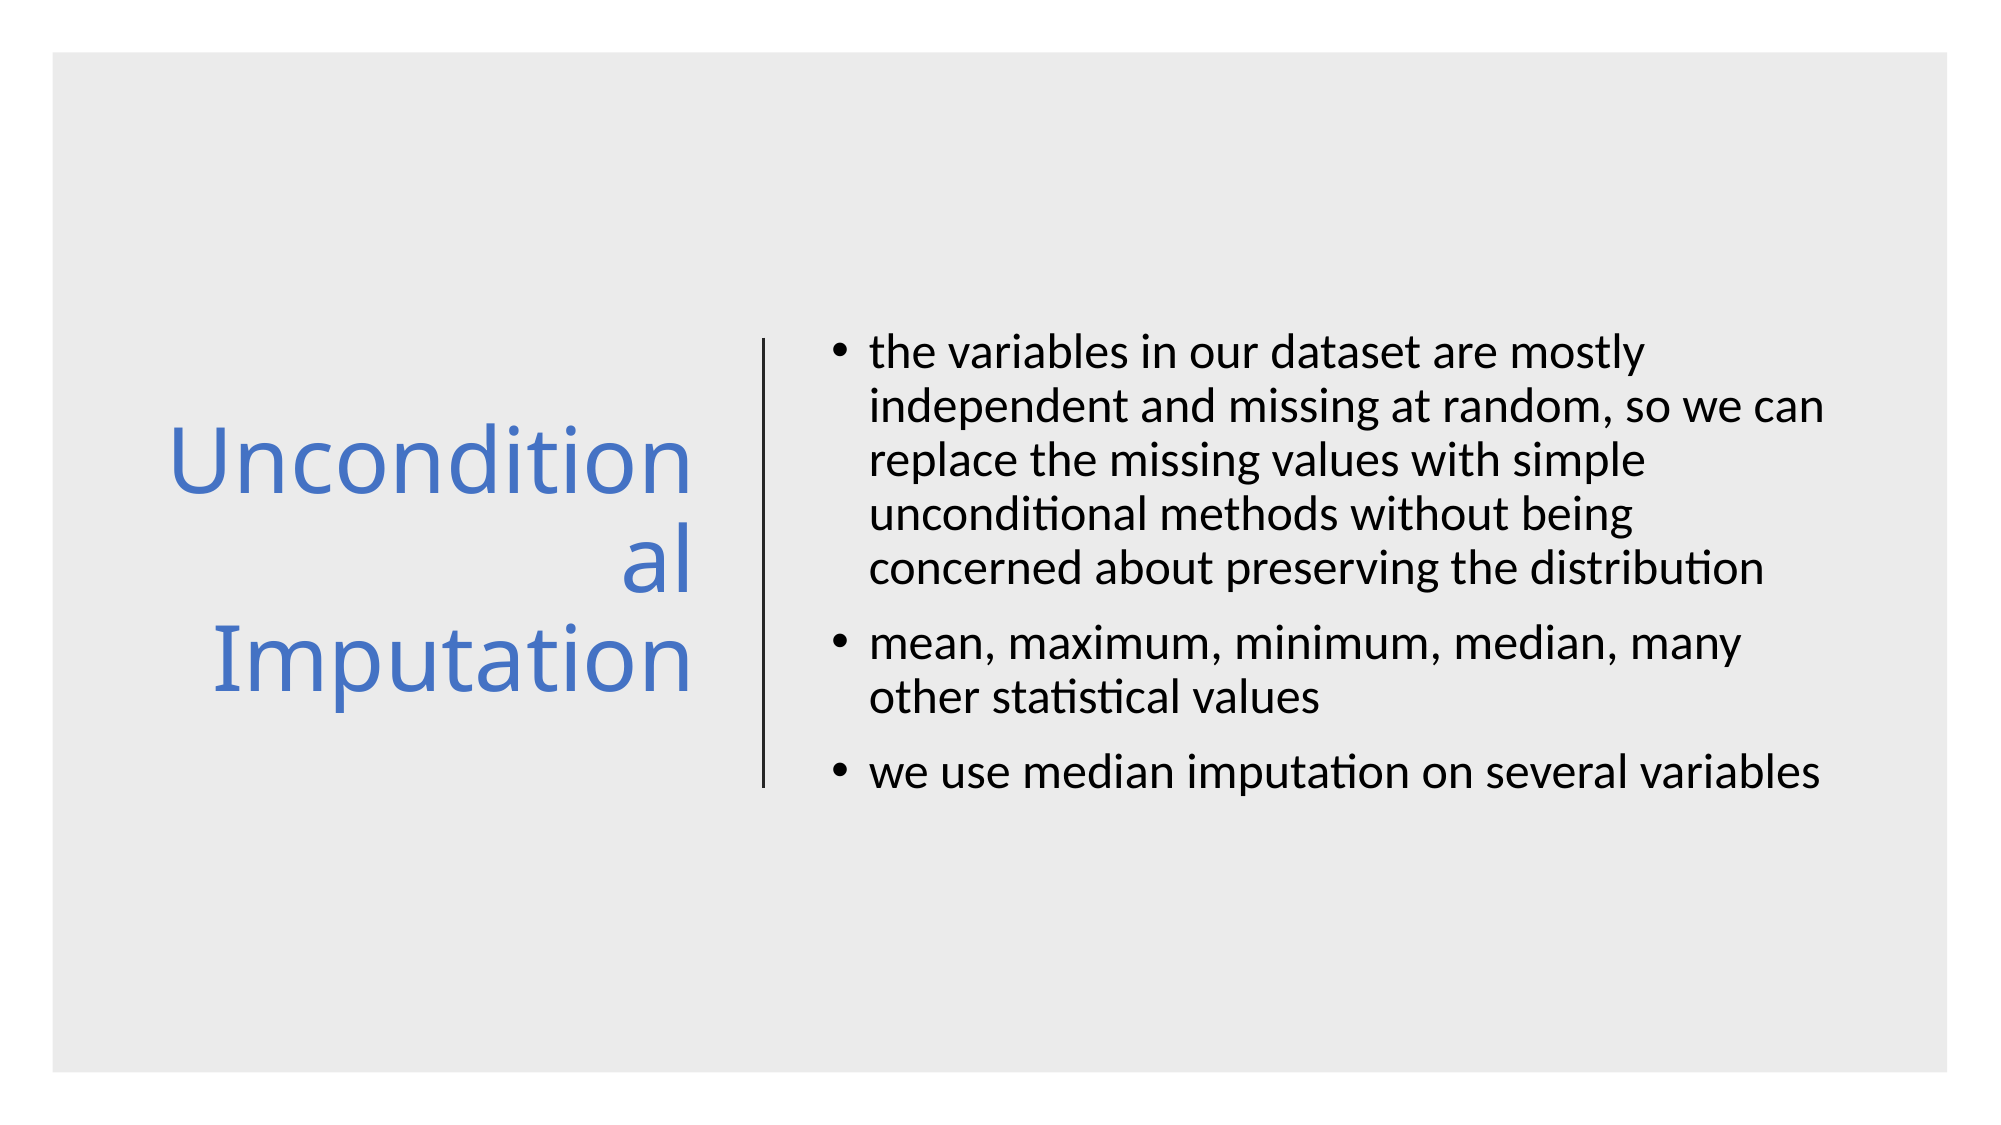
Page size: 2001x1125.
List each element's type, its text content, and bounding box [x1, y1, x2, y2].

list the variables in our dataset are mostly independent and missing at random, so we can replace the missing values with simple unconditional methods without being concerned about preserving the distribution mean, maximum, minimum, median, many other statistical values we use median imputation on several variables [816, 158, 1863, 967]
text_box [52, 51, 1948, 1073]
title Unconditional Imputation [137, 158, 711, 967]
